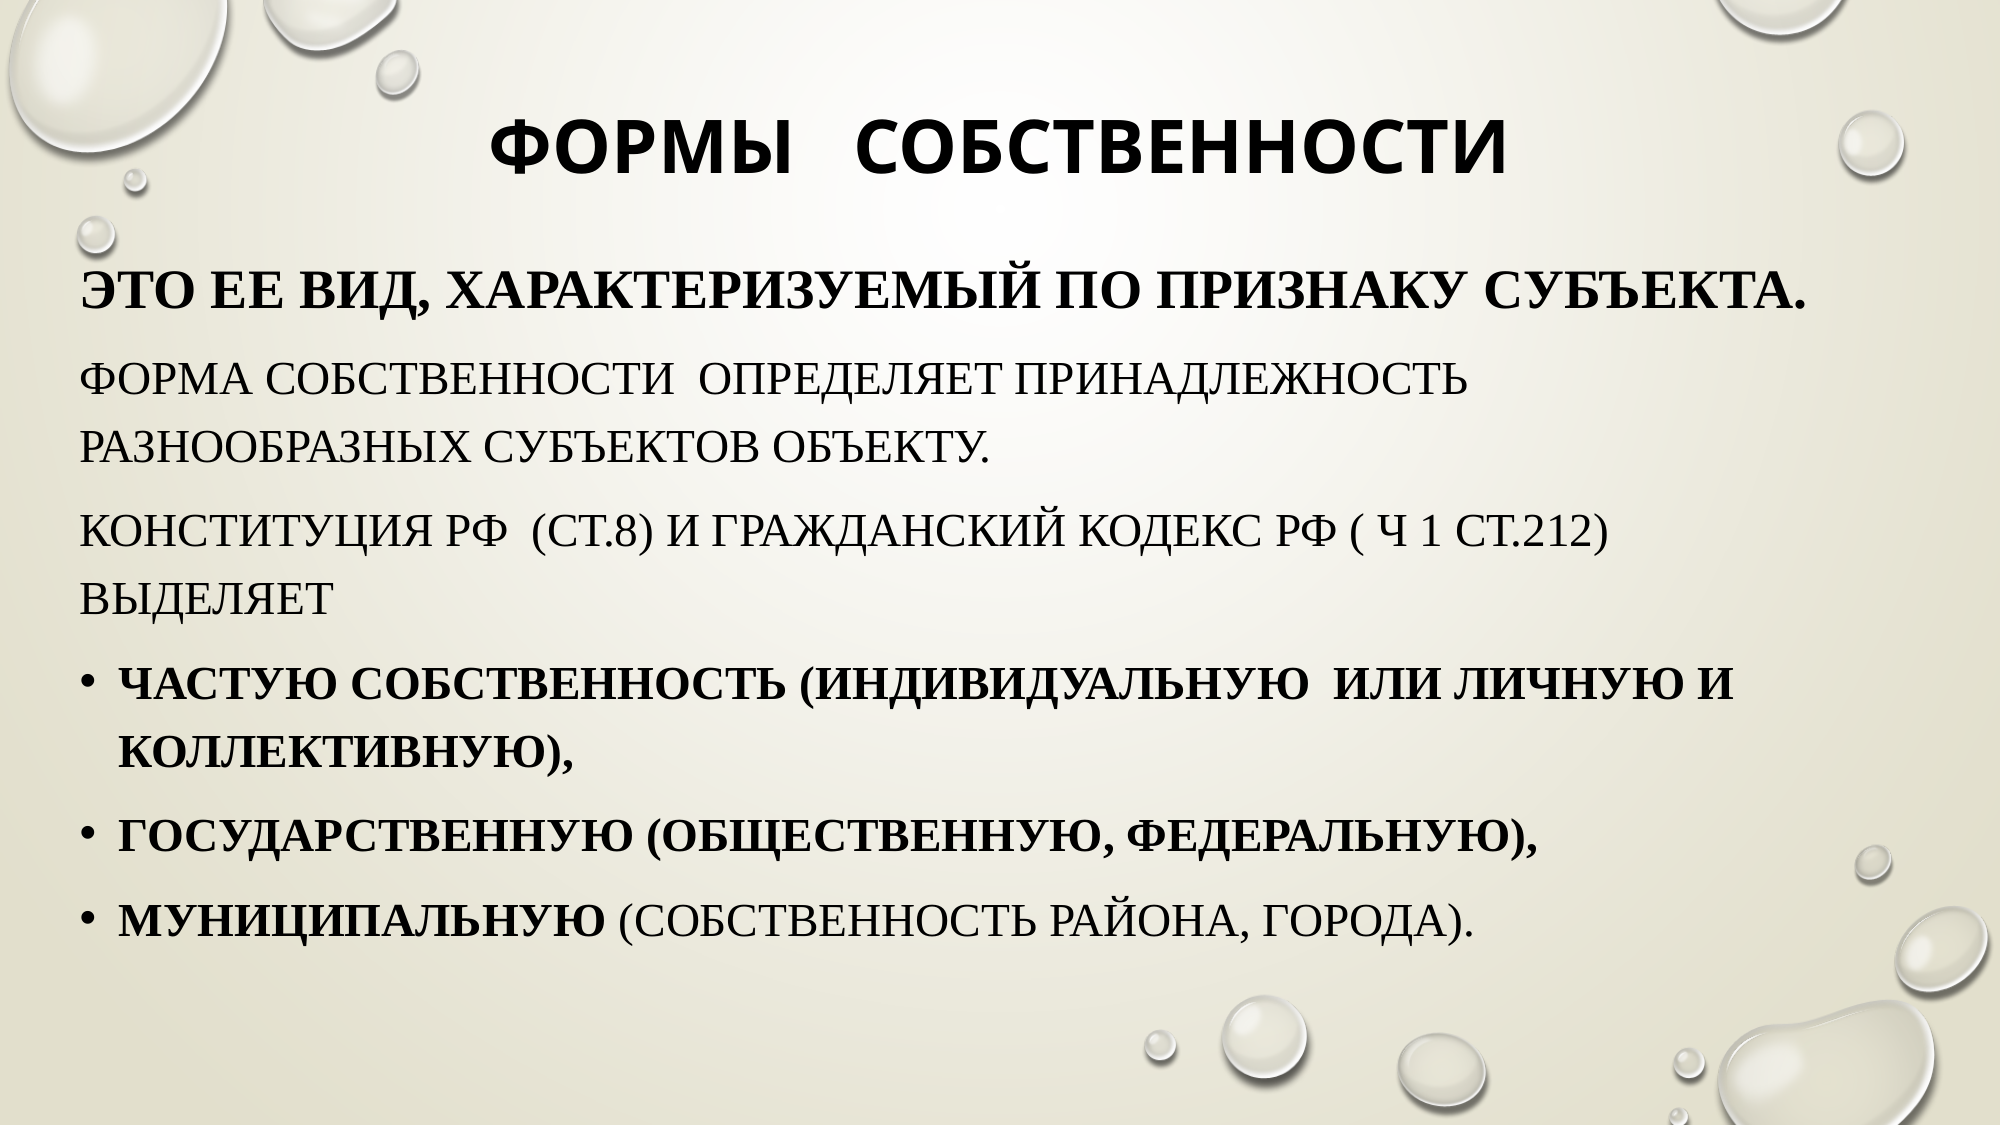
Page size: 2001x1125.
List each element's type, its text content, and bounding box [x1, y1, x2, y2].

picture [0, 0, 2000, 1125]
list это ее вид, характеризуемый по признаку субъекта. Форма собственности определяет принадлежность разнообразных субъектов объекту. Конституция РФ (ст.8) и Гражданский кодекс РФ ( Ч 1 ст.212) выделяет ЧАСТУЮ собственность (индивидуальную или личную и коллективную), ГОСУДАРСТВЕННУЮ (общественную, федеральную), МУНИЦИПАЛЬНУЮ (собственность района, города). [64, 231, 1850, 958]
title ФОРМЫ собственности [149, 101, 1851, 198]
